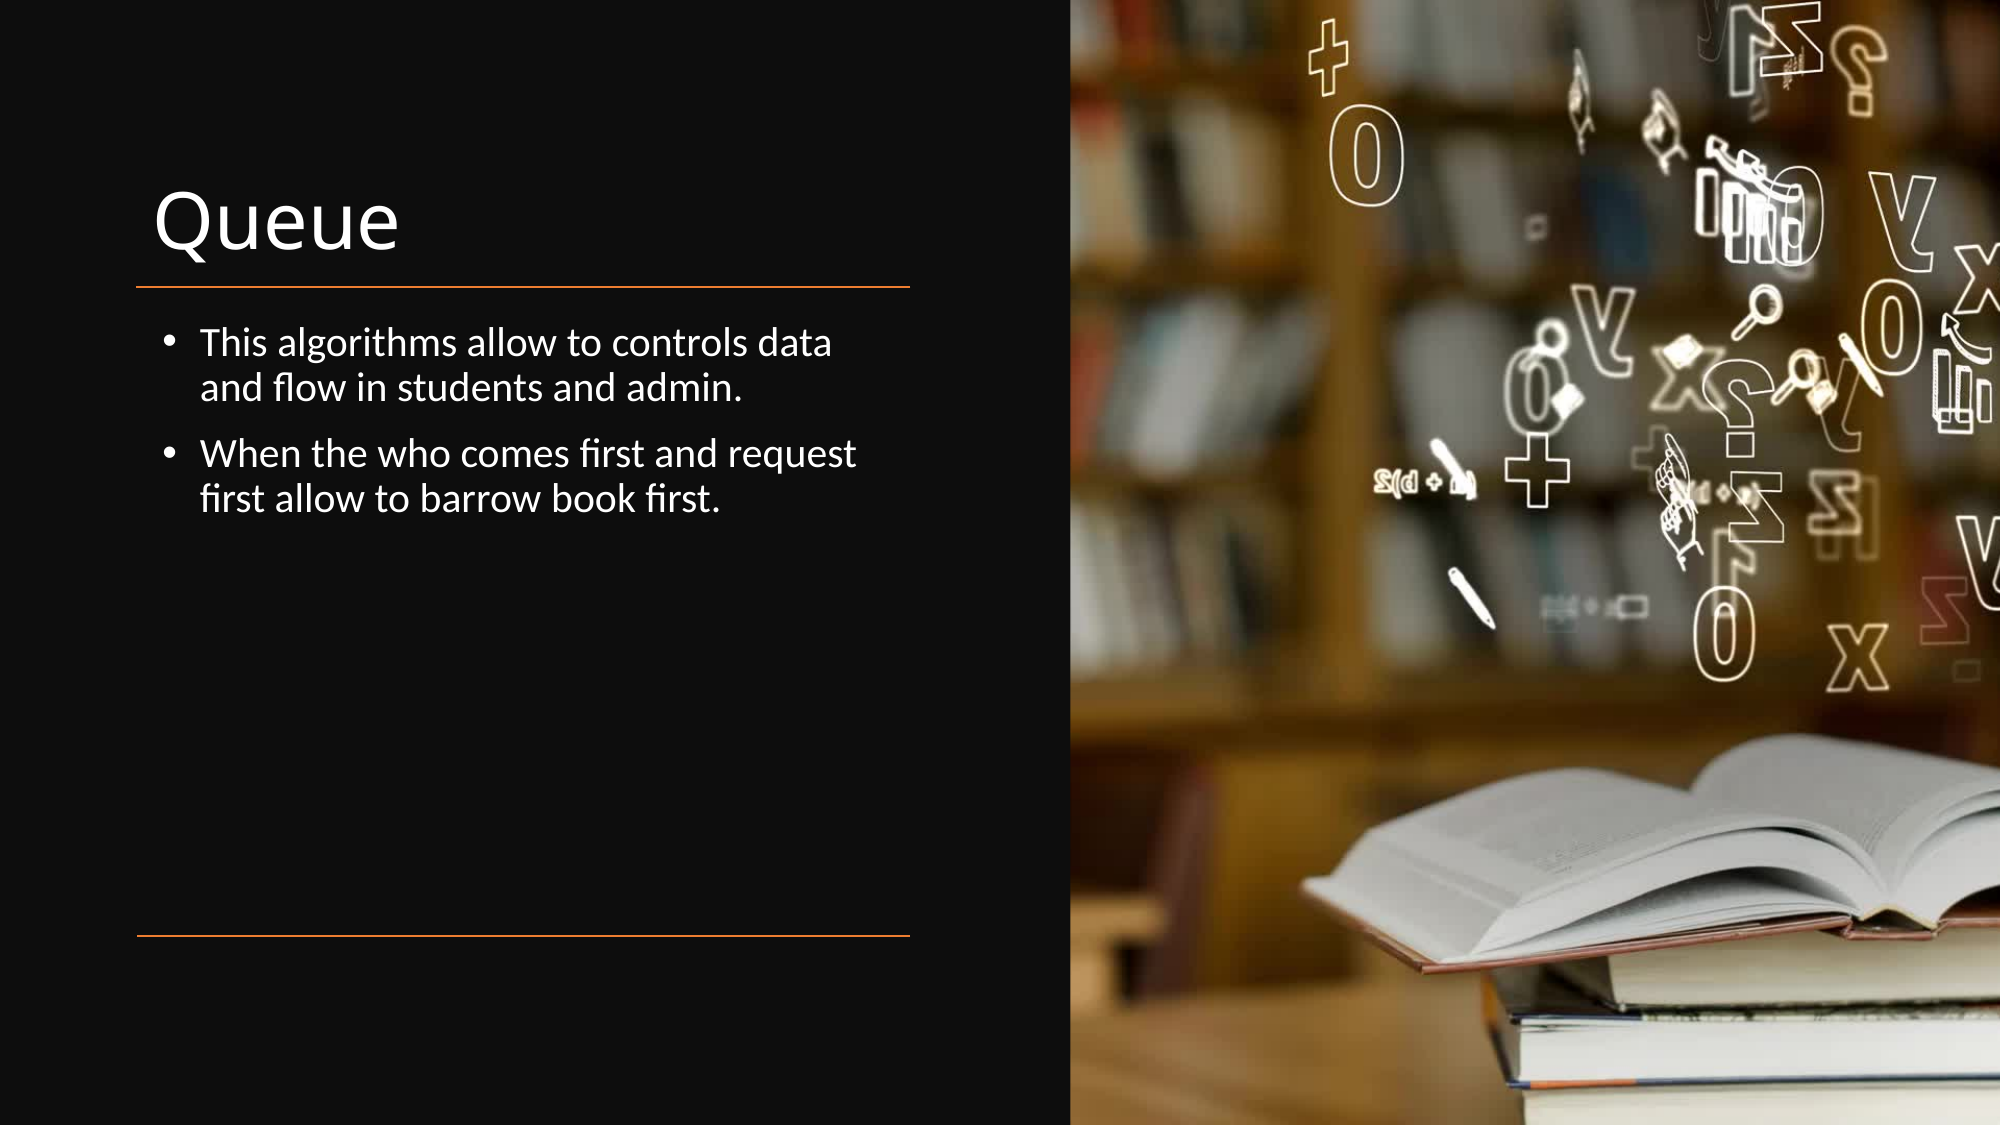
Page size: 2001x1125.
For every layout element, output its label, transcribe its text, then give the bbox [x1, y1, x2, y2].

list This algorithms allow to controls data and flow in students and admin. When the who comes first and request first allow to barrow book first. [147, 313, 900, 912]
title Queue [137, 73, 910, 275]
picture [1070, 0, 2000, 1125]
text_box [0, 0, 1070, 1125]
